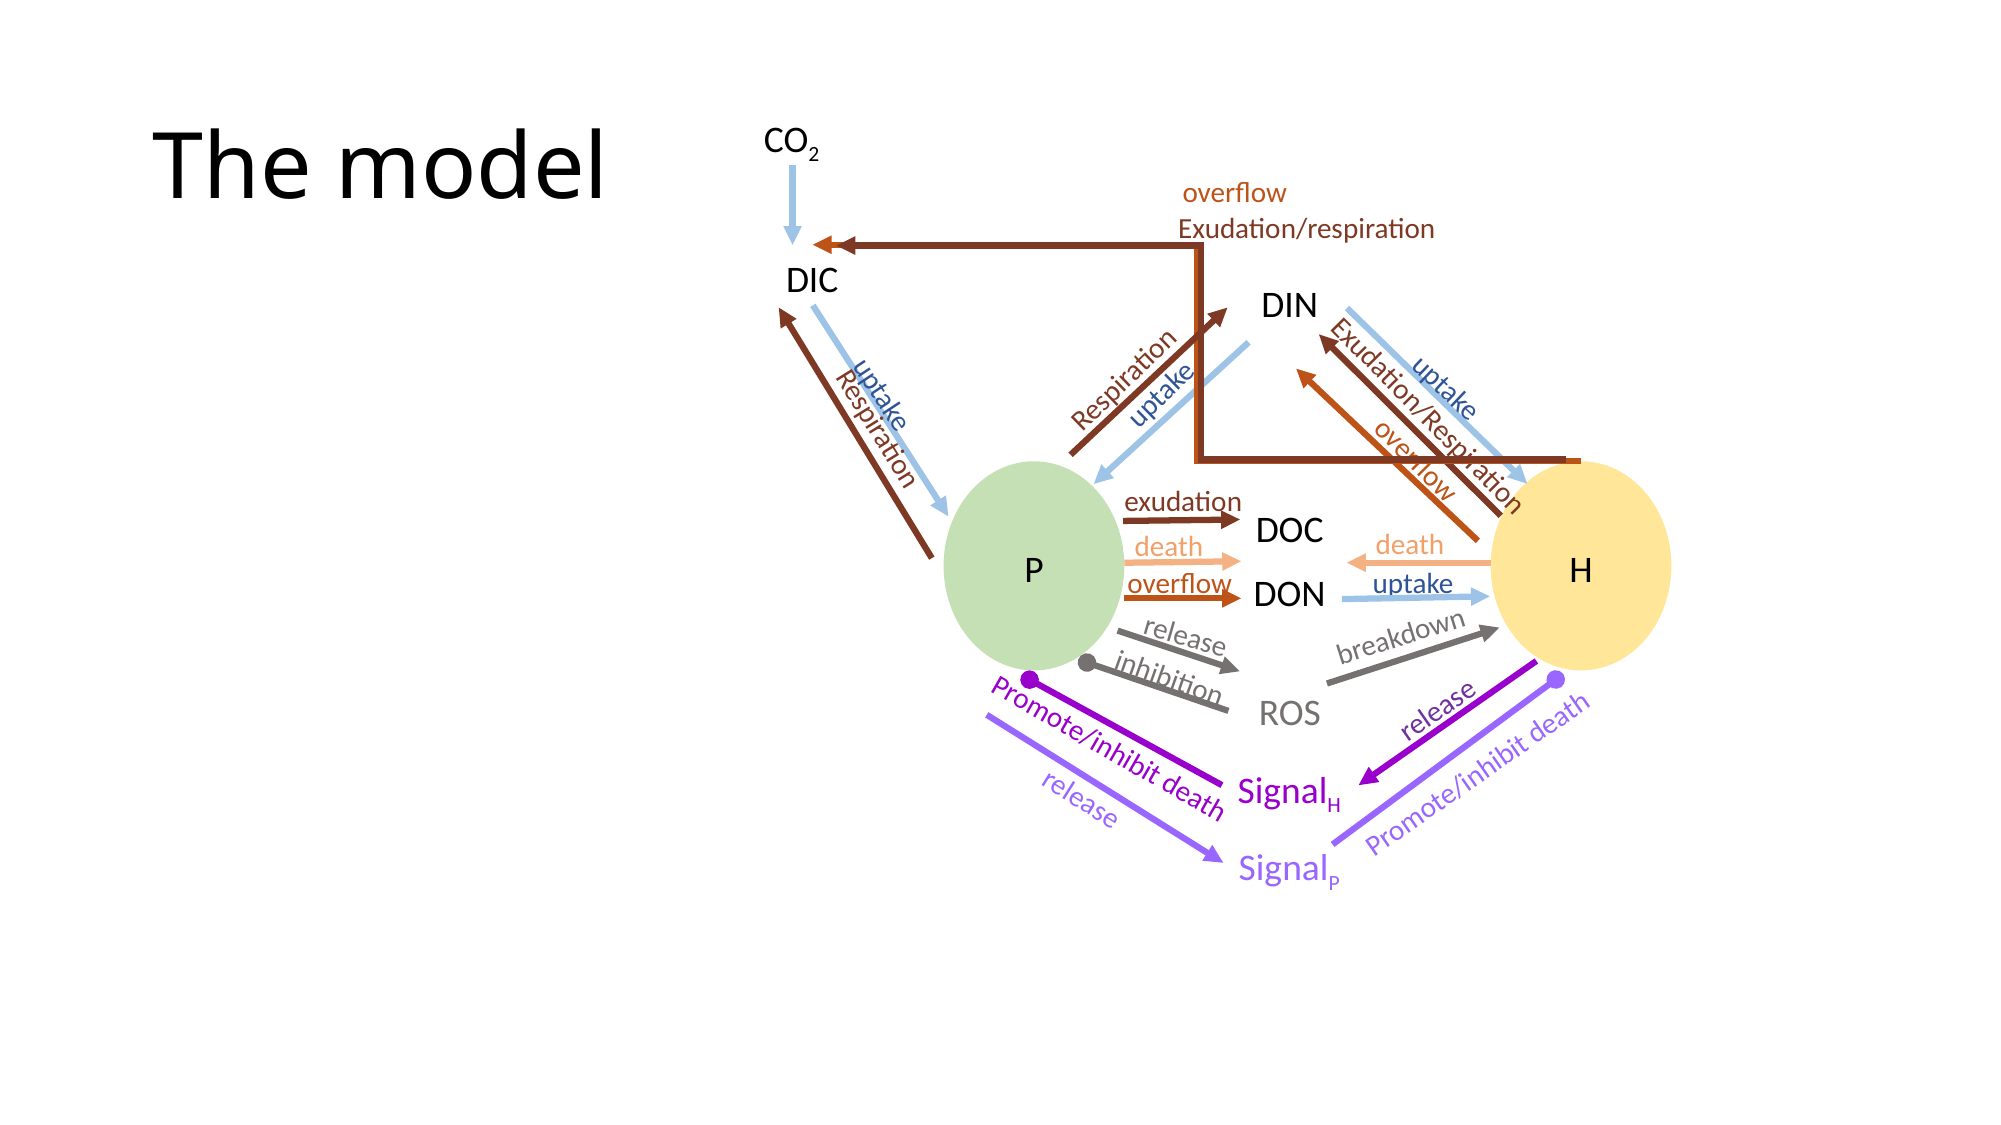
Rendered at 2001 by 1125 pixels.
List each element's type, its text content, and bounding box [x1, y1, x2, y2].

title The model [137, 59, 1863, 278]
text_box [748, 103, 1672, 923]
